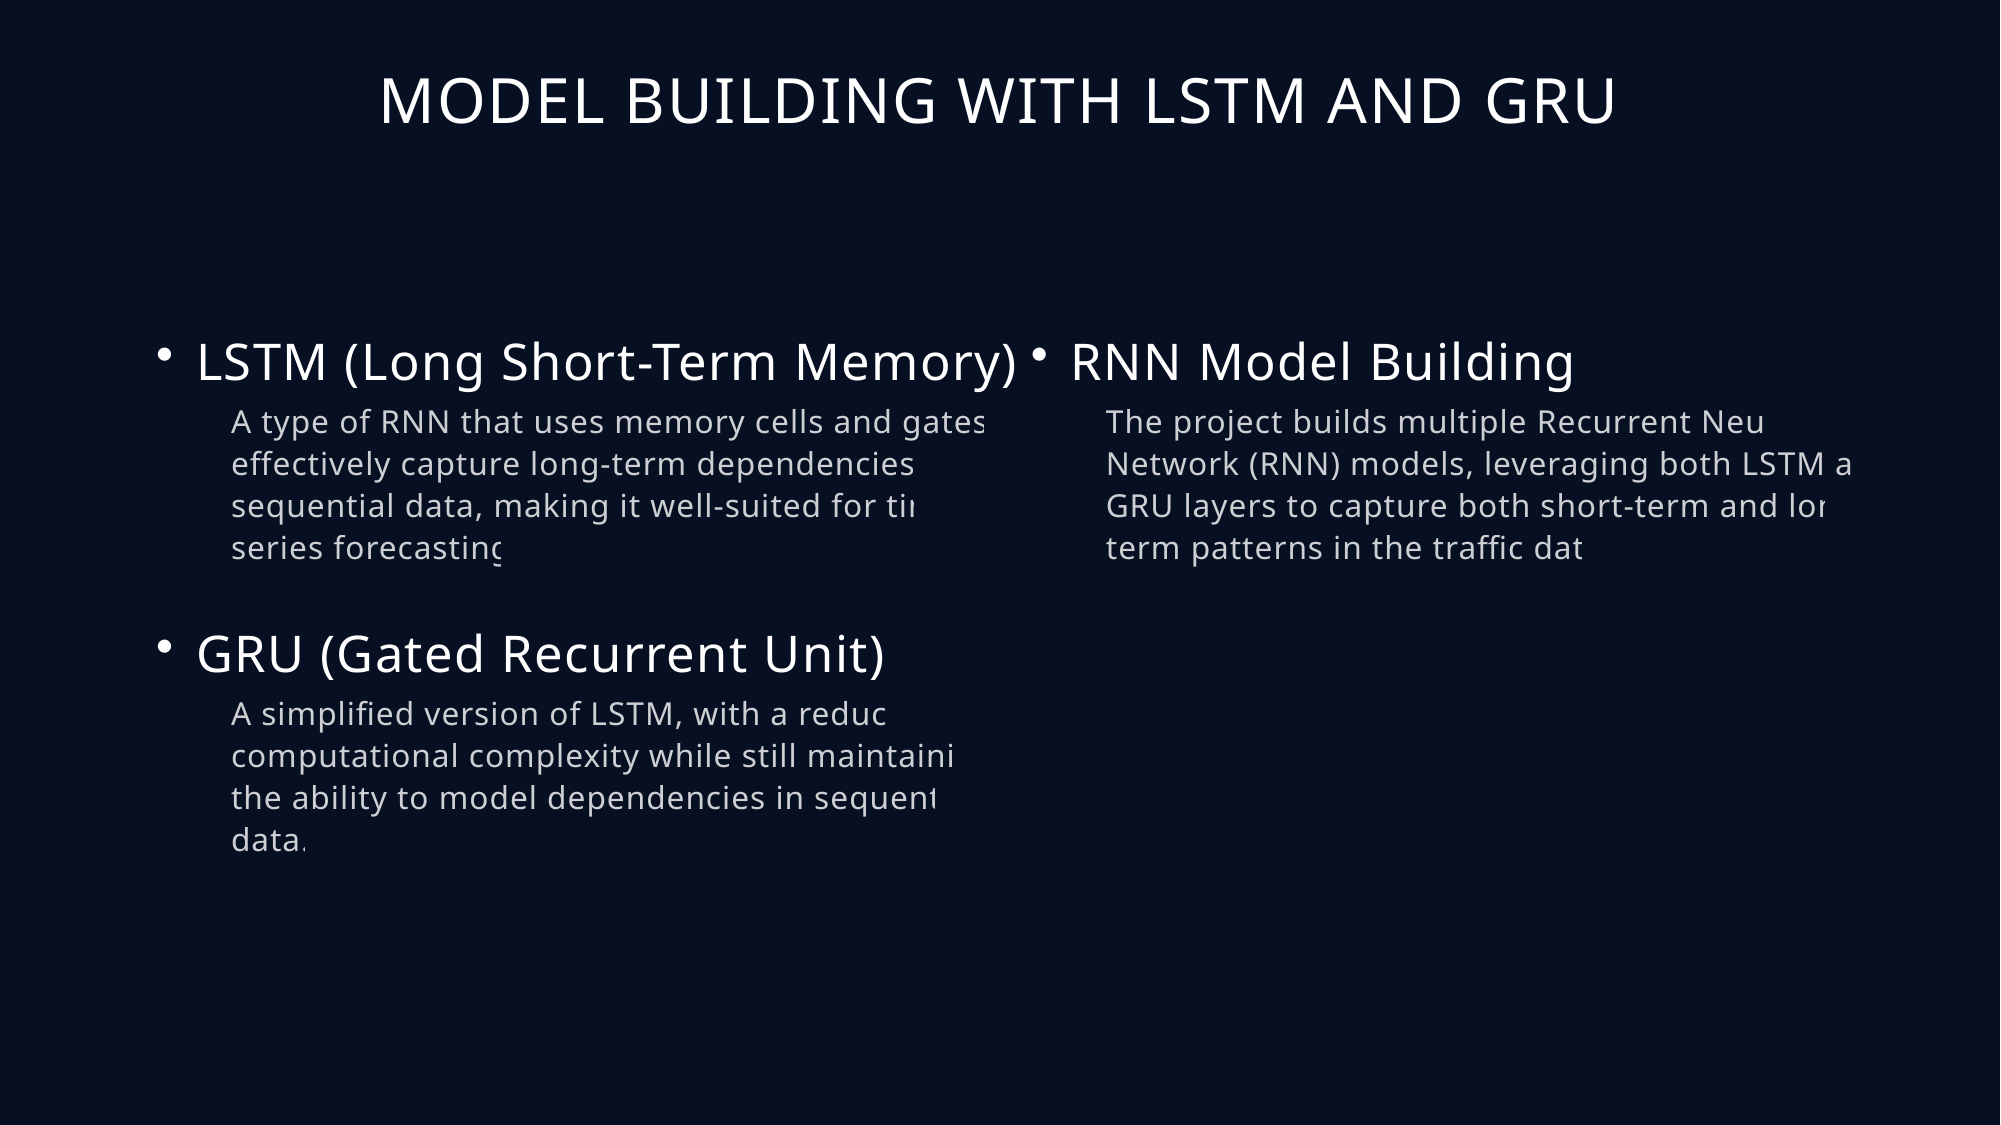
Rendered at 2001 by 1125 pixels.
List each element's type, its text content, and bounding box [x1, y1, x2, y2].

text_box MODEL BUILDING WITH LSTM AND GRU [0, 65, 2000, 136]
text_box RNN Model Building The project builds multiple Recurrent Neural Network (RNN) models, leveraging both LSTM and GRU layers to capture both short-term and long-term patterns in the traffic data. [1030, 326, 1925, 965]
text_box LSTM (Long Short-Term Memory) A type of RNN that uses memory cells and gates to effectively capture long-term dependencies in sequential data, making it well-suited for time series forecasting. GRU (Gated Recurrent Unit) A simplified version of LSTM, with a reduced computational complexity while still maintaining the ability to model dependencies in sequential data. [156, 326, 1030, 817]
